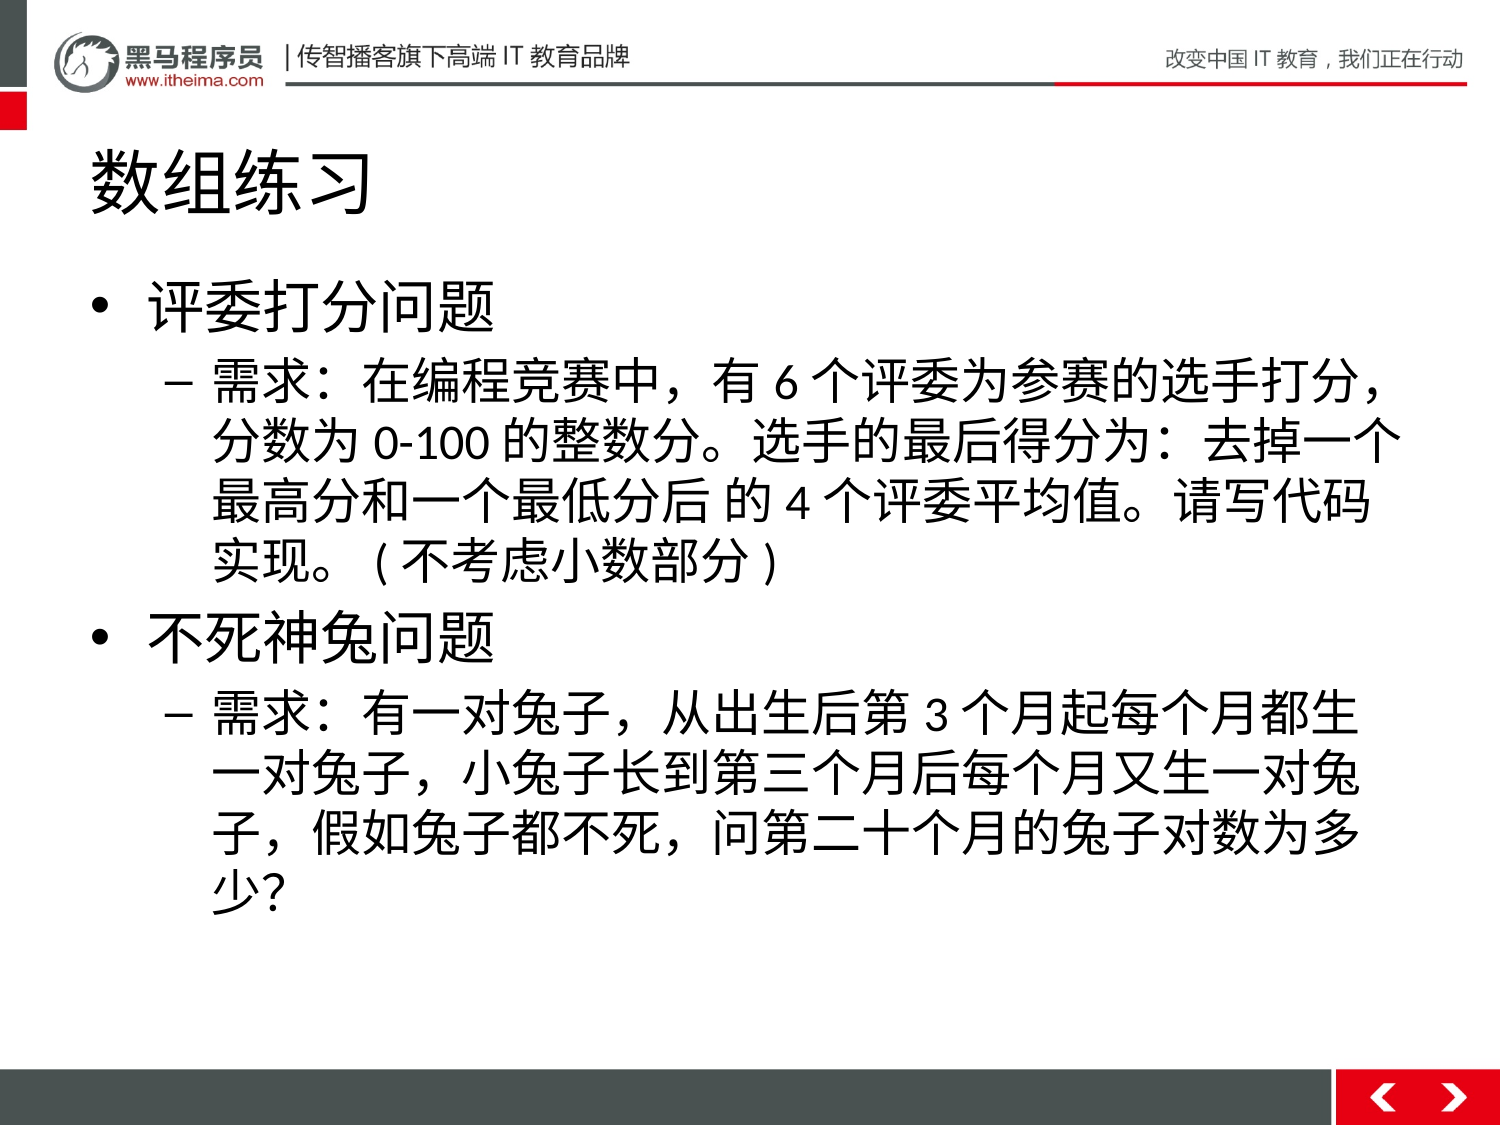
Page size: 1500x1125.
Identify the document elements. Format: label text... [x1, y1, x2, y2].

list 评委打分问题 需求：在编程竞赛中，有6个评委为参赛的选手打分，分数为0-100的整数分。选手的最后得分为：去掉一个最高分和一个最低分后 的4个评委平均值。请写代码实现。(不考虑小数部分) 不死神兔问题 需求：有一对兔子，从出生后第3个月起每个月都生一对兔子，小兔子长到第三个月后每个月又生一对兔子，假如兔子都不死，问第二十个月的兔子对数为多少？ [75, 262, 1425, 1005]
picture [0, 0, 1500, 1125]
title 数组练习 [75, 45, 1425, 233]
